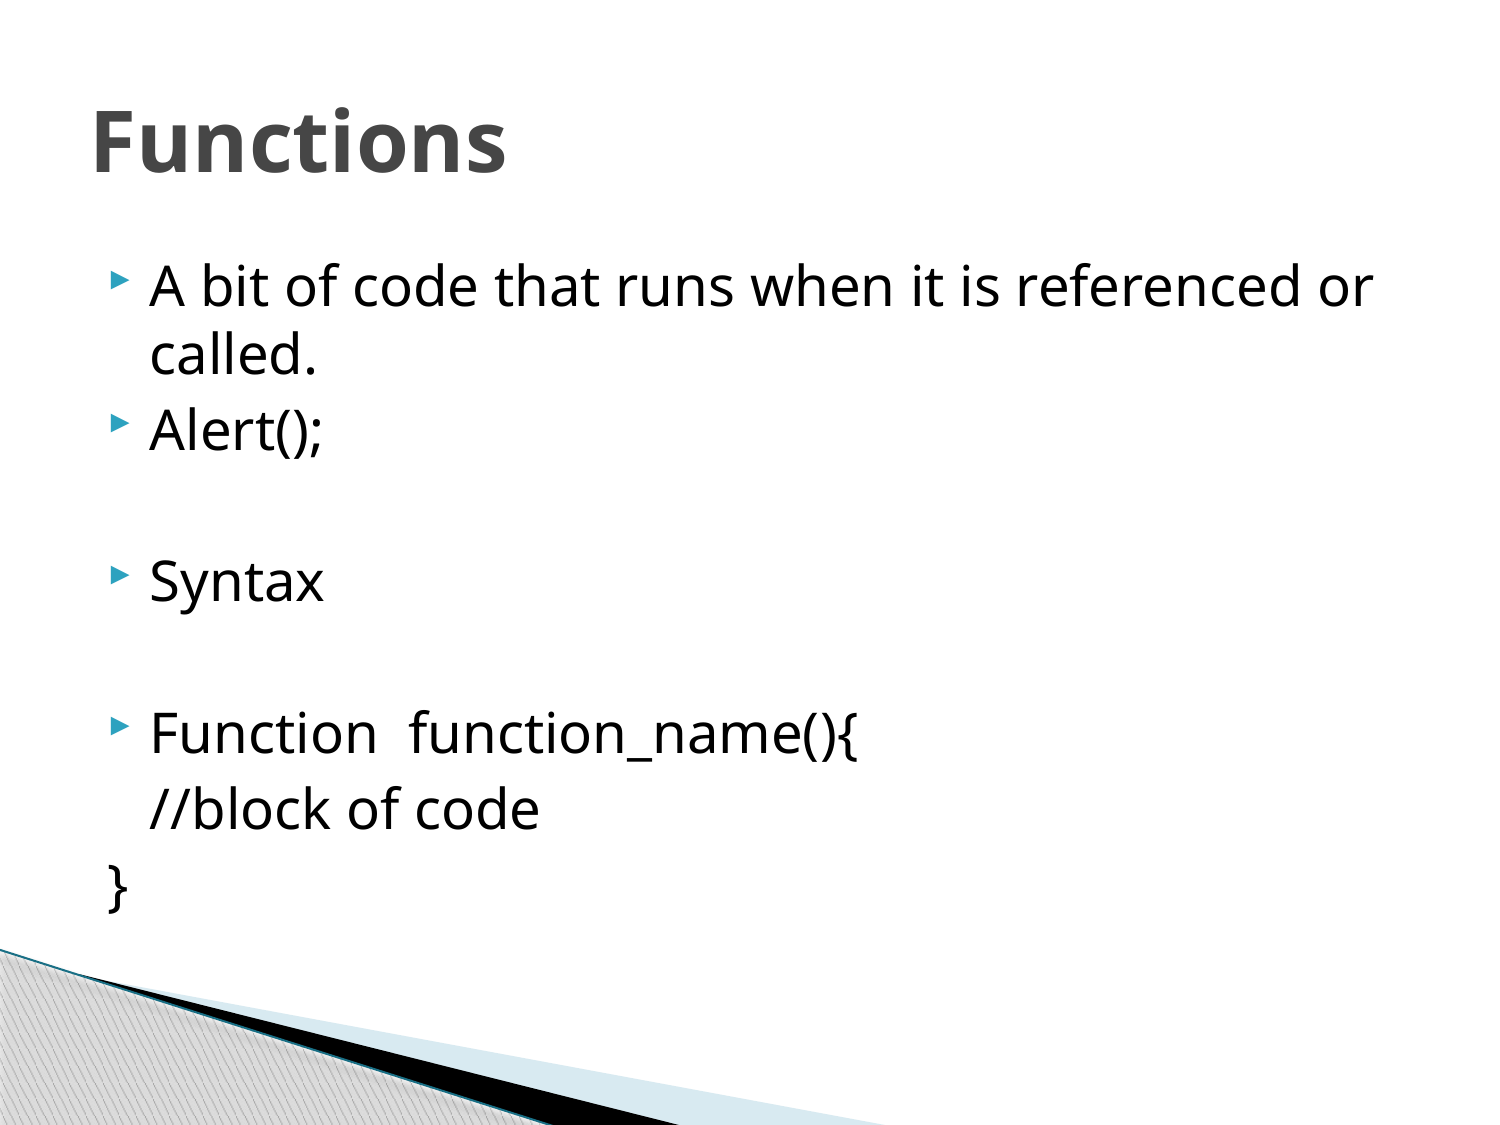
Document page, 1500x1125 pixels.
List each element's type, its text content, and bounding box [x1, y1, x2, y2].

title Functions [75, 45, 1425, 233]
list A bit of code that runs when it is referenced or called. Alert(); Syntax Function function_name(){ //block of code } [75, 243, 1425, 986]
